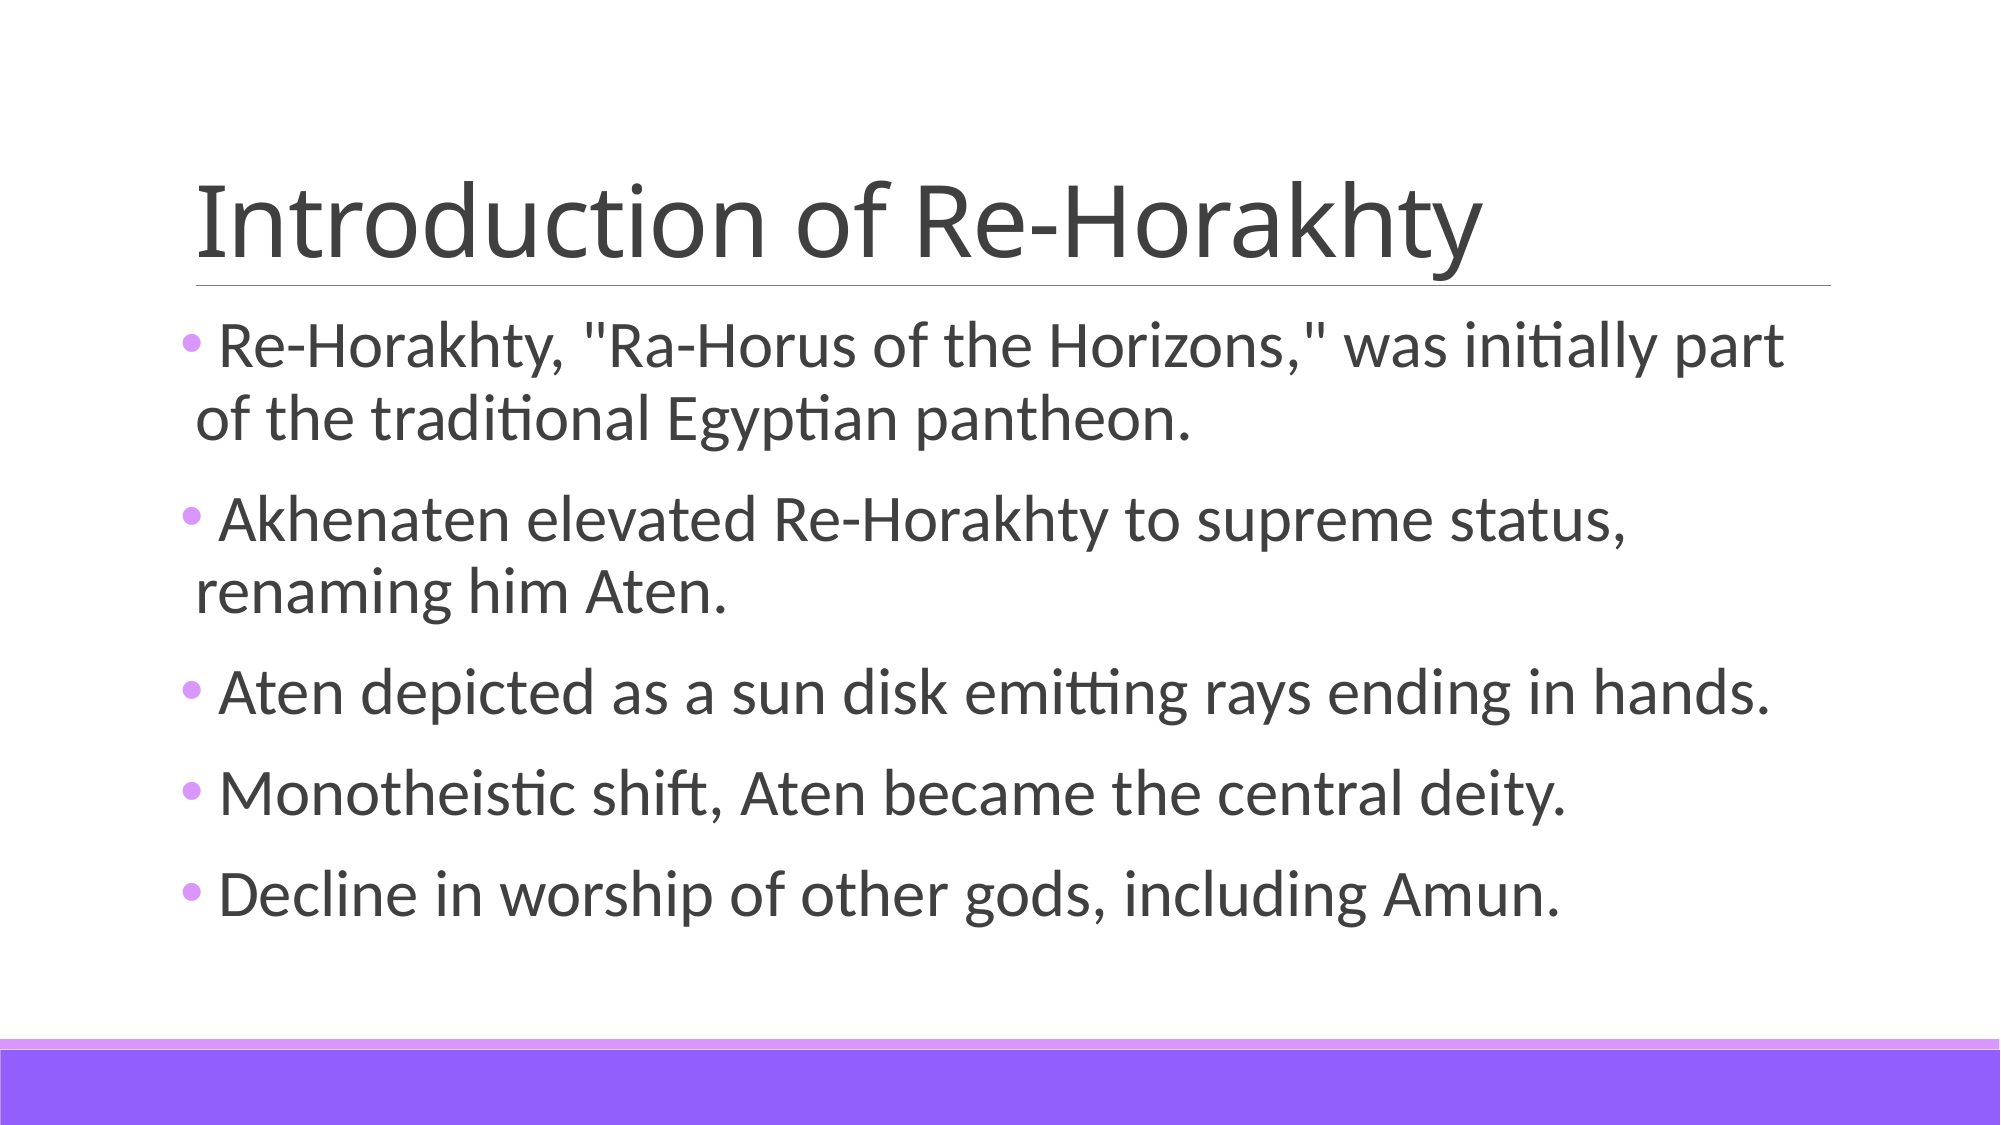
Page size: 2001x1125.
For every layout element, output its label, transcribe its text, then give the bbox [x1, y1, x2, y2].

list Re-Horakhty, "Ra-Horus of the Horizons," was initially part of the traditional Egyptian pantheon. Akhenaten elevated Re-Horakhty to supreme status, renaming him Aten. Aten depicted as a sun disk emitting rays ending in hands. Monotheistic shift, Aten became the central deity. Decline in worship of other gods, including Amun. [180, 302, 1830, 963]
title Introduction of Re-Horakhty [180, 47, 1830, 285]
